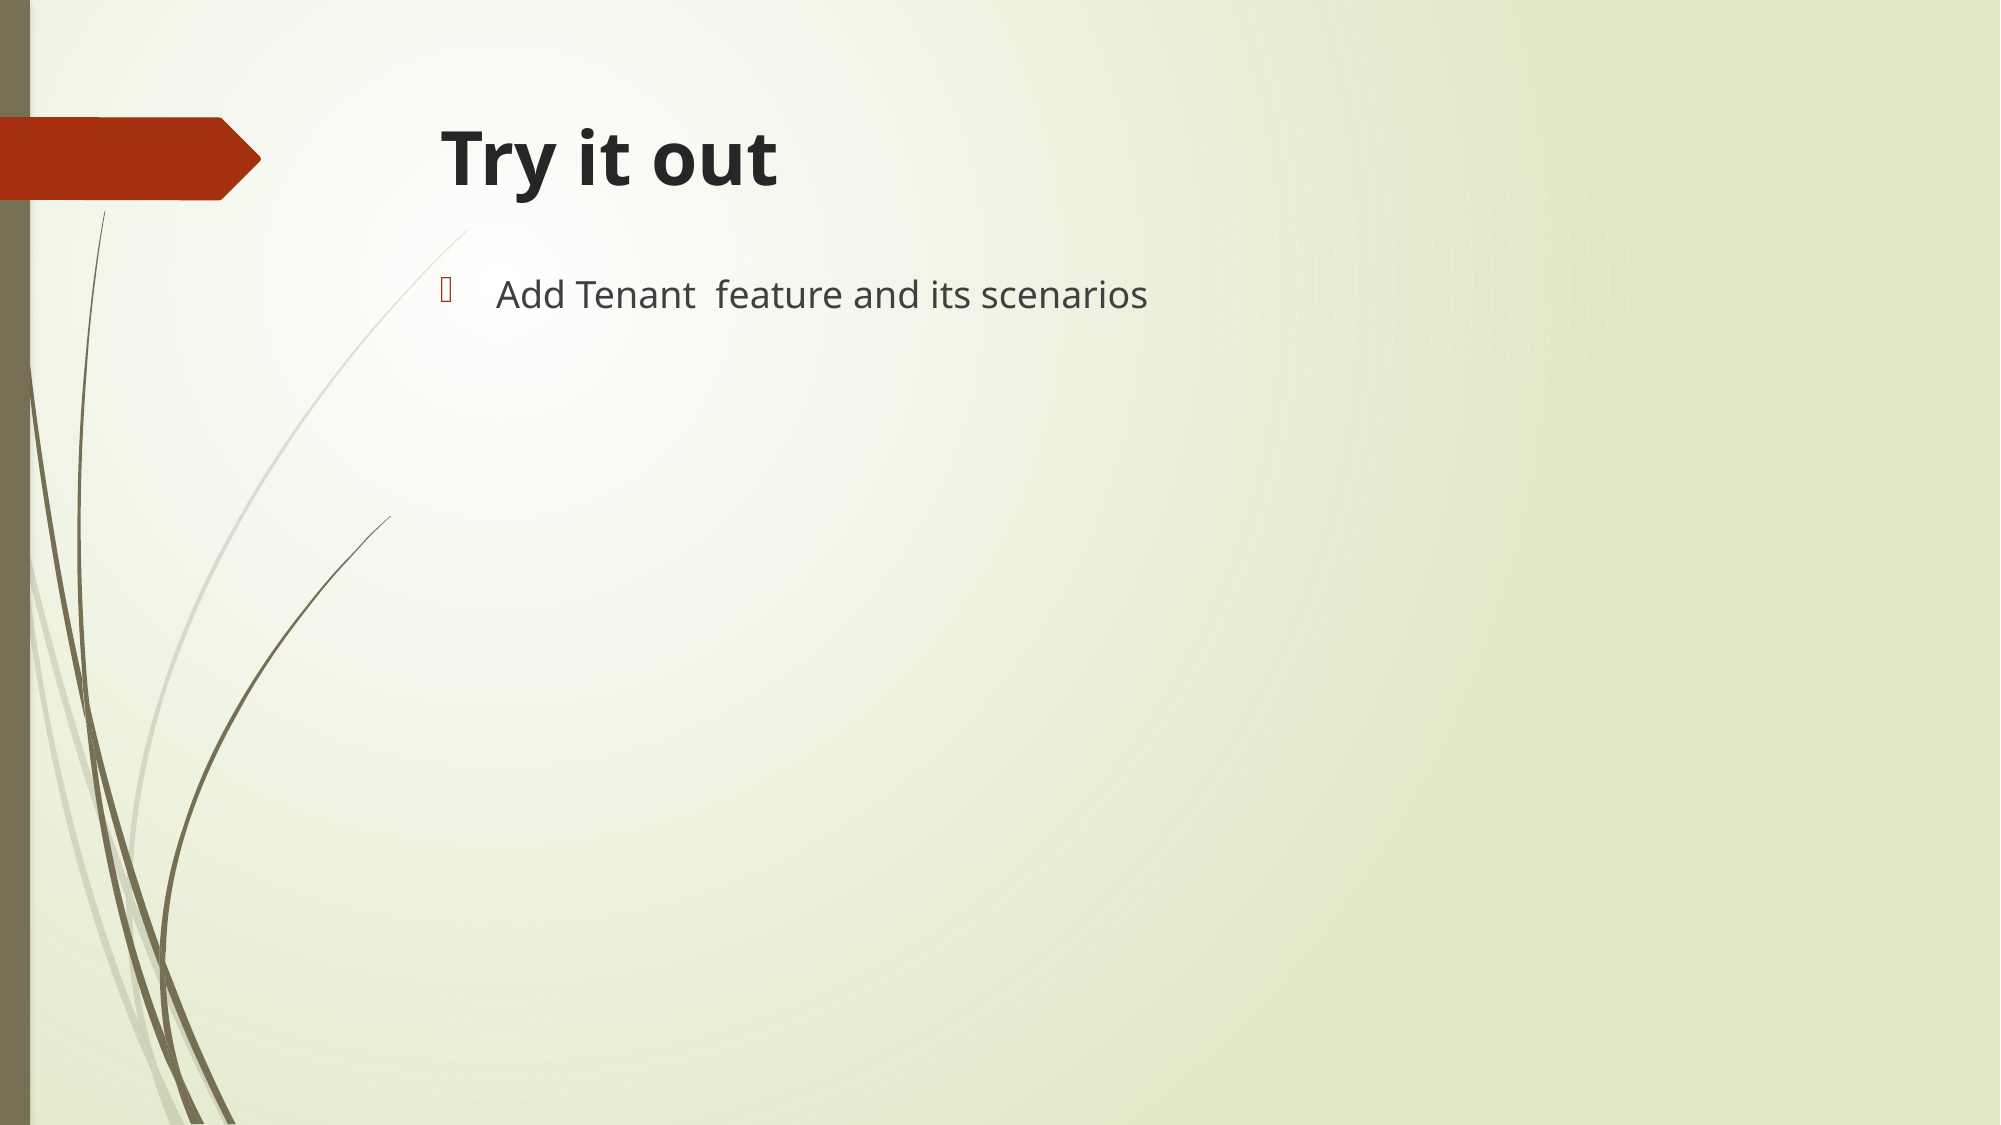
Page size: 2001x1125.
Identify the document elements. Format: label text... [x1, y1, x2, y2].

title Try it out [425, 102, 1888, 231]
list Add Tenant feature and its scenarios [424, 263, 1888, 970]
